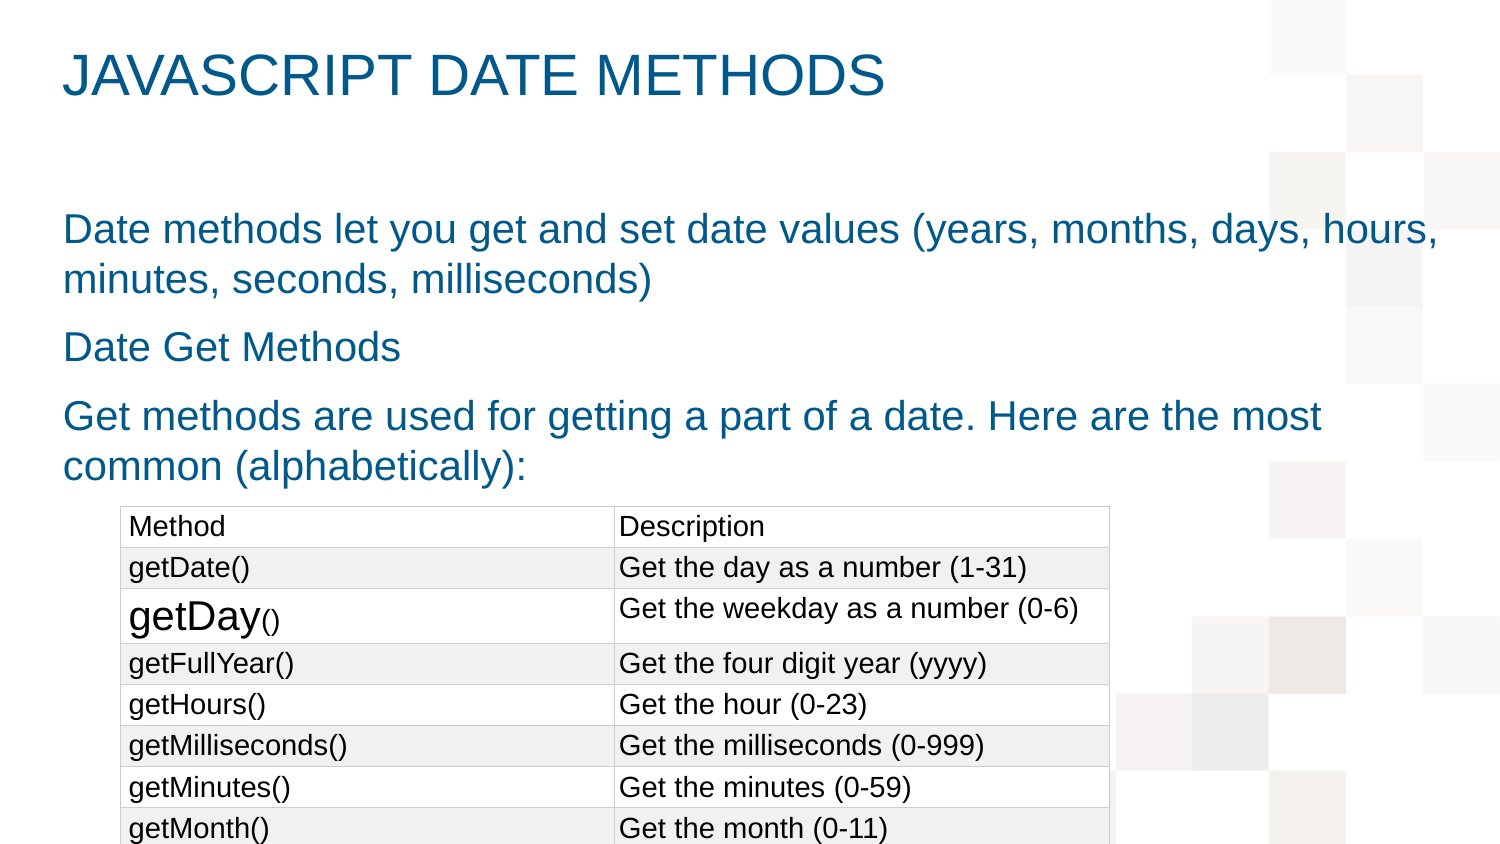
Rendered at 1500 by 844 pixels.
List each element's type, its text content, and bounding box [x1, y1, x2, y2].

title JavaScript Date Methods [47, 30, 1455, 127]
table_cell Get the weekday as a number (0-6) [615, 589, 1109, 643]
table_cell getHours() [121, 685, 614, 725]
picture [0, 0, 1500, 844]
table_cell Get the month (0-11) [615, 808, 1109, 844]
table_header Description [615, 507, 1109, 547]
table_cell getMilliseconds() [121, 726, 614, 766]
table_cell getMinutes() [121, 767, 614, 807]
table_cell getDay() [121, 589, 614, 643]
list Date methods let you get and set date values (years, months, days, hours, minutes, seconds, milliseconds) Date Get Methods Get methods are used for getting a part of a date. Here are the most common (alphabetically): [47, 193, 1455, 647]
table_cell getMonth() [121, 808, 614, 844]
table_cell getFullYear() [121, 644, 614, 684]
table_cell Get the day as a number (1-31) [615, 548, 1109, 588]
table_cell Get the hour (0-23) [615, 685, 1109, 725]
table_cell Get the milliseconds (0-999) [615, 726, 1109, 766]
table_cell Get the minutes (0-59) [615, 767, 1109, 807]
table_cell Get the four digit year (yyyy) [615, 644, 1109, 684]
table_header Method [121, 507, 614, 547]
table_cell getDate() [121, 548, 614, 588]
